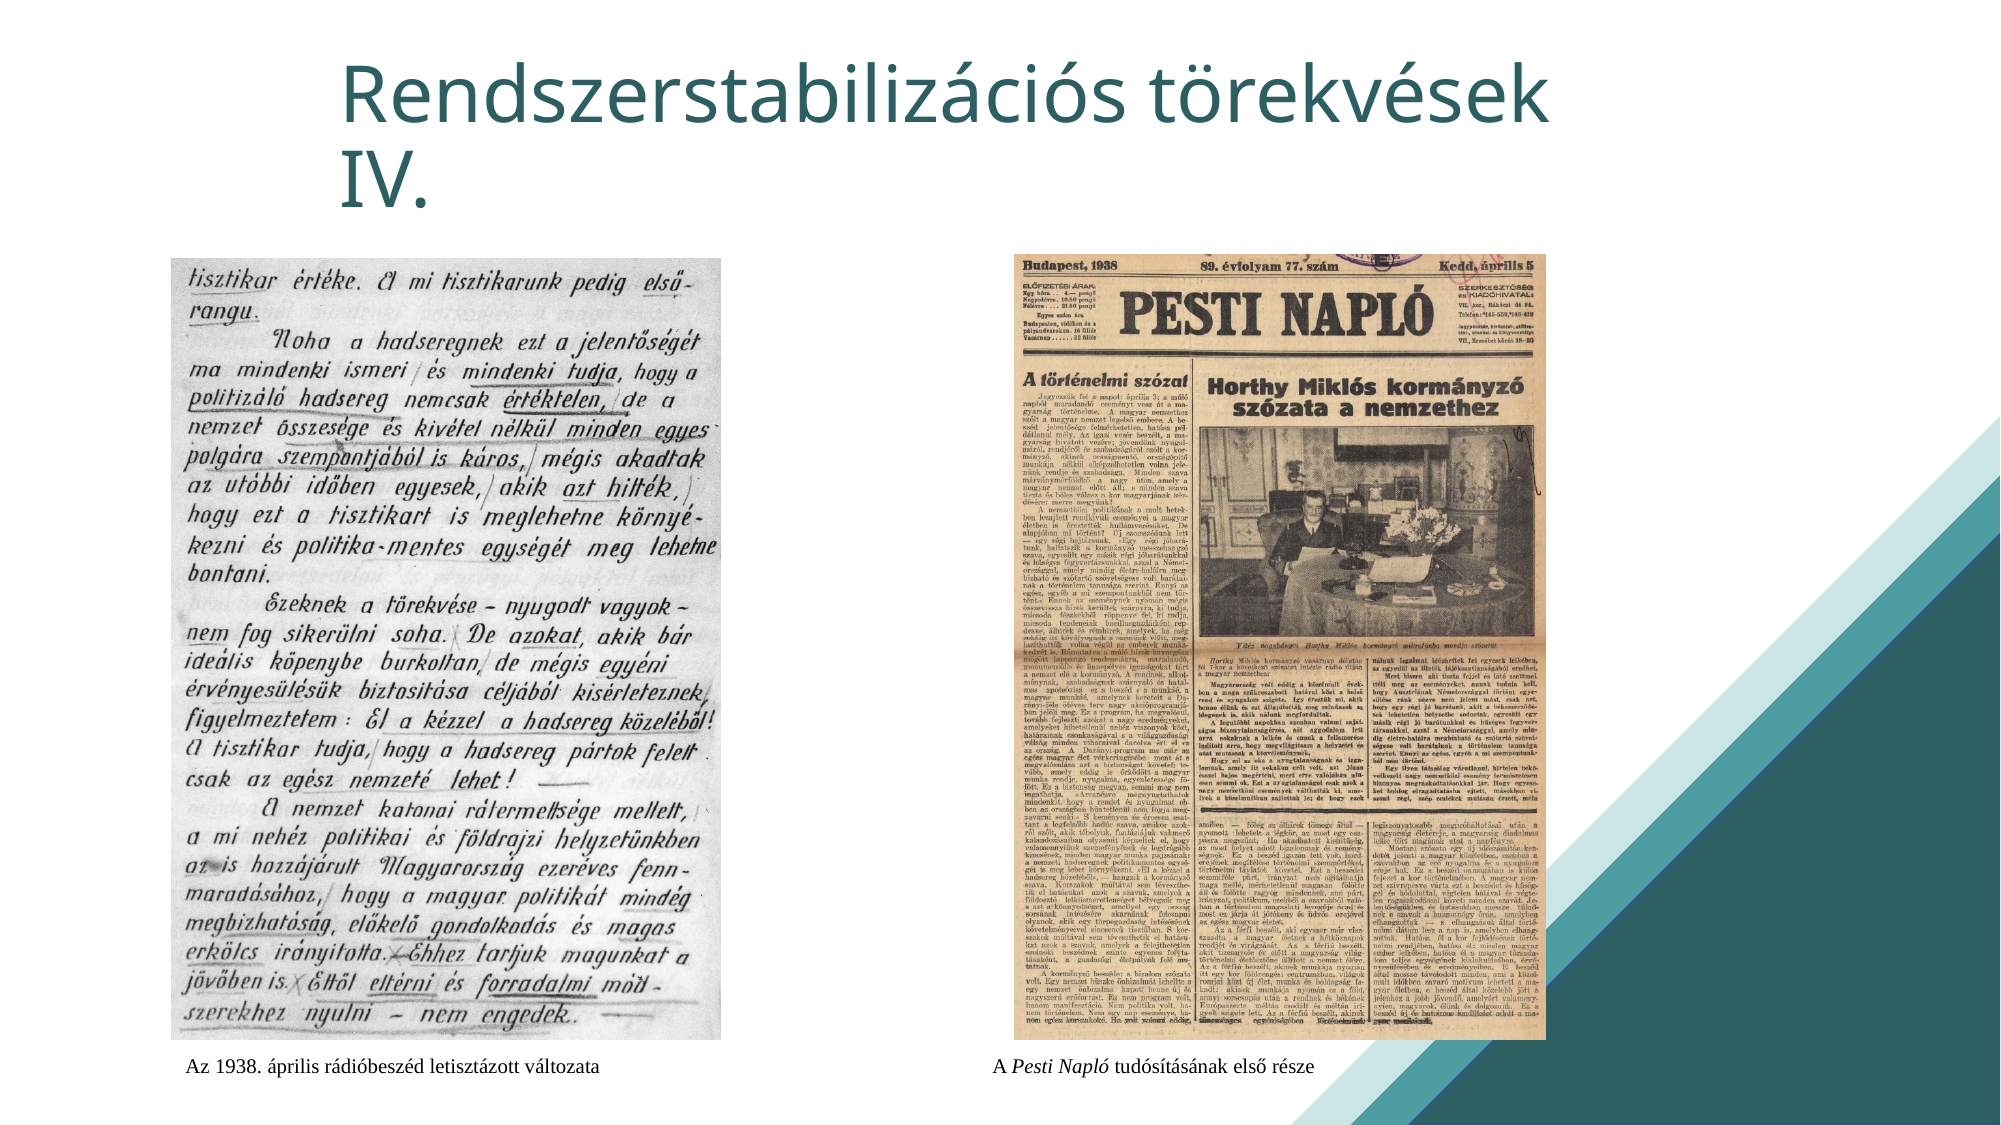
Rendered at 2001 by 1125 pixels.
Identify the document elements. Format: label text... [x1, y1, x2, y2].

picture [170, 258, 721, 1040]
picture [1014, 254, 1546, 1040]
text_box Az 1938. április rádióbeszéd letisztázott változata A Pesti Napló tudósításának első része [160, 1045, 1378, 1086]
title Rendszerstabilizációs törekvések IV. [324, 45, 1675, 233]
